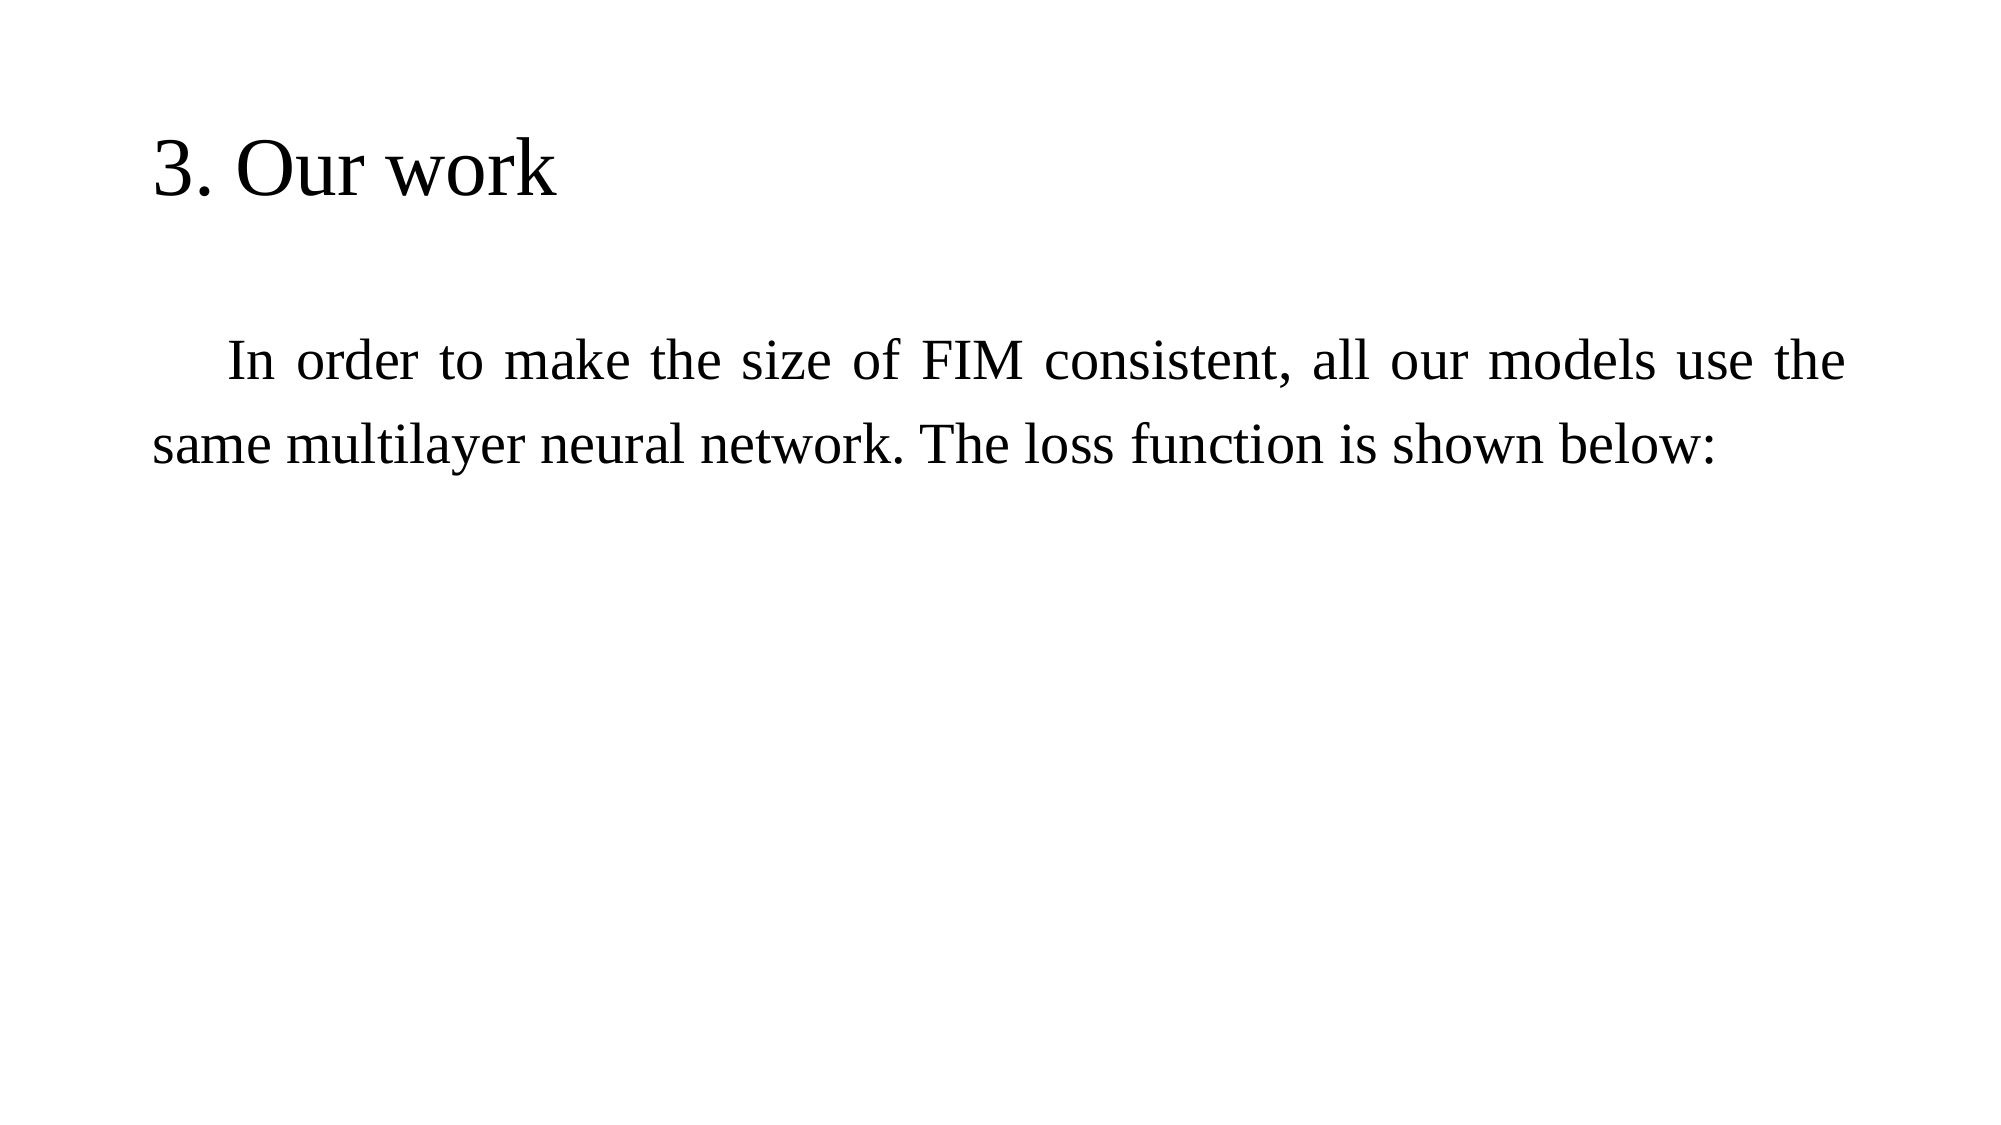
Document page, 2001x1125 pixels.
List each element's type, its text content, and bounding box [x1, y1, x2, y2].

title 3. Our work [137, 59, 1863, 278]
